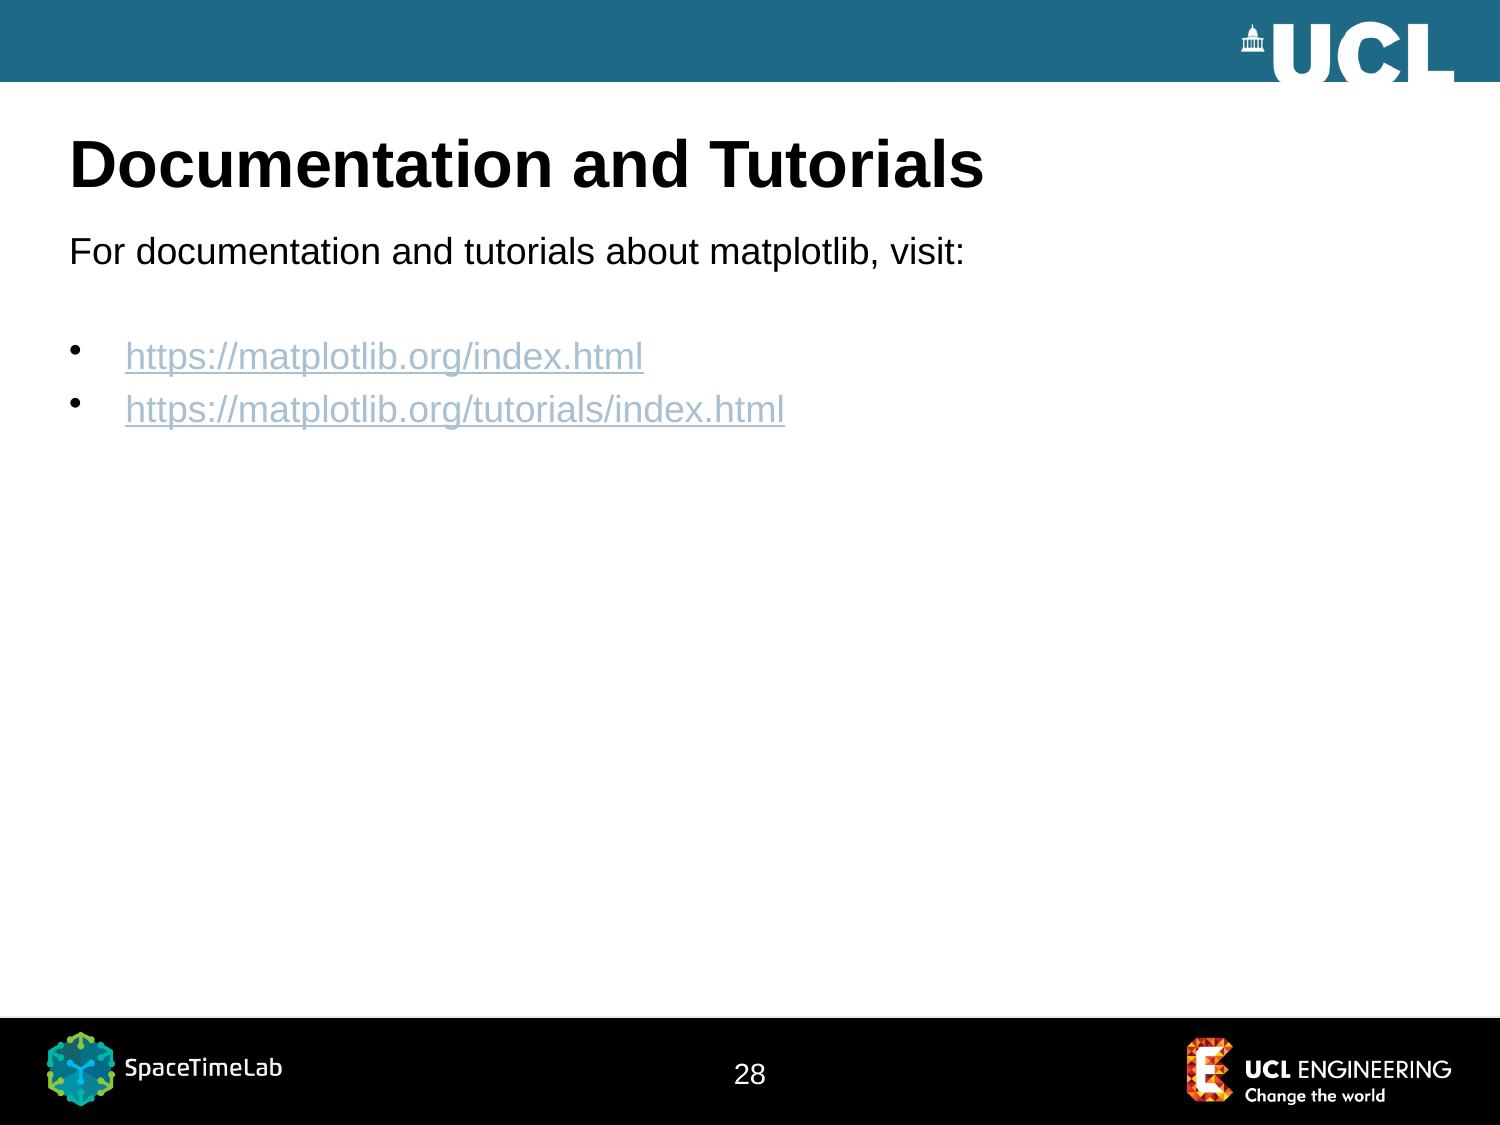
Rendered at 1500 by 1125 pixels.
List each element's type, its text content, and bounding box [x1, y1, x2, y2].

picture [0, 990, 1500, 1125]
footer 27 [496, 1042, 1004, 1103]
title Documentation and Tutorials [54, 113, 1447, 197]
list For documentation and tutorials about matplotlib, visit: https://matplotlib.org/index.html https://matplotlib.org/tutorials/index.html [54, 219, 1447, 988]
